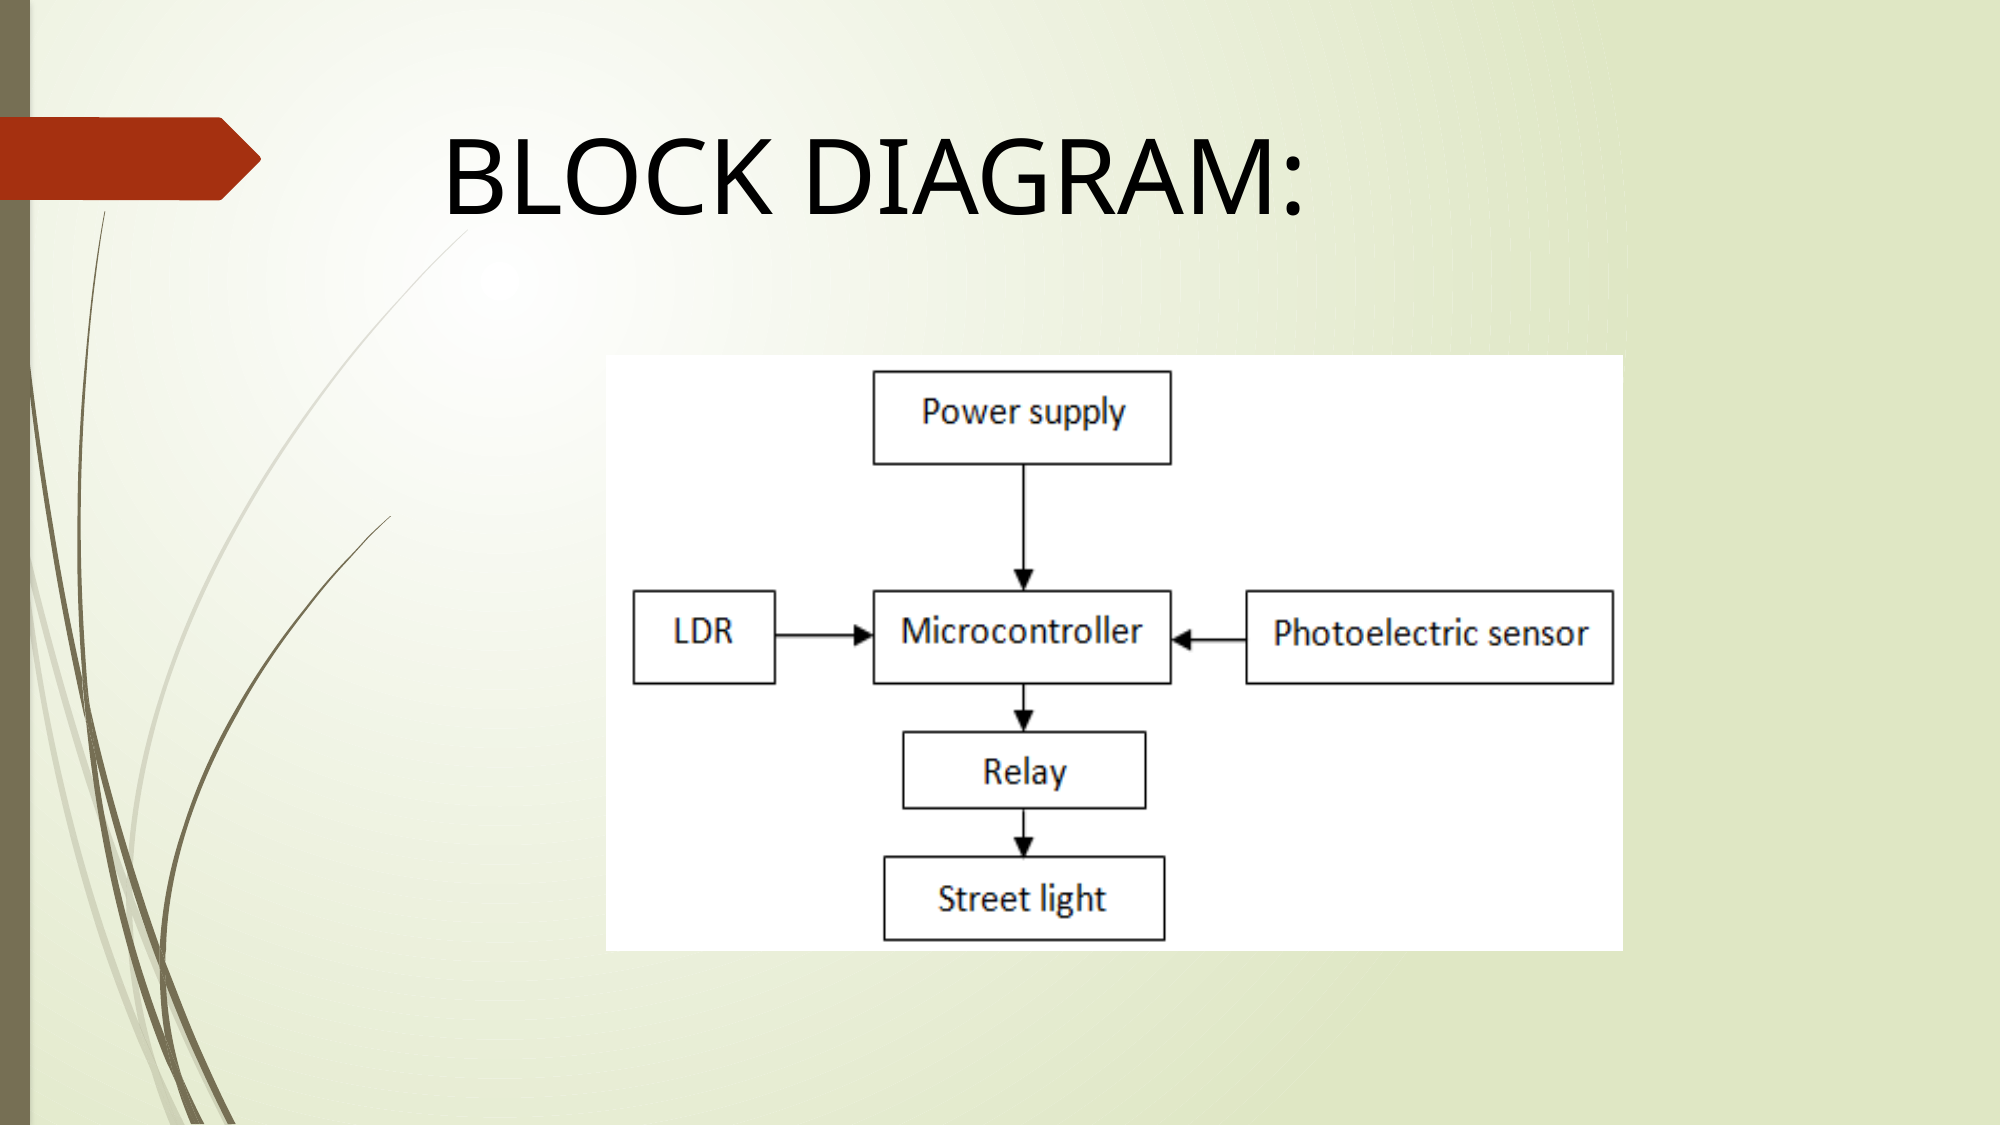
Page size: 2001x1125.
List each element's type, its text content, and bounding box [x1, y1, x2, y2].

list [606, 355, 1623, 952]
title BLOCK DIAGRAM: [425, 102, 1888, 313]
